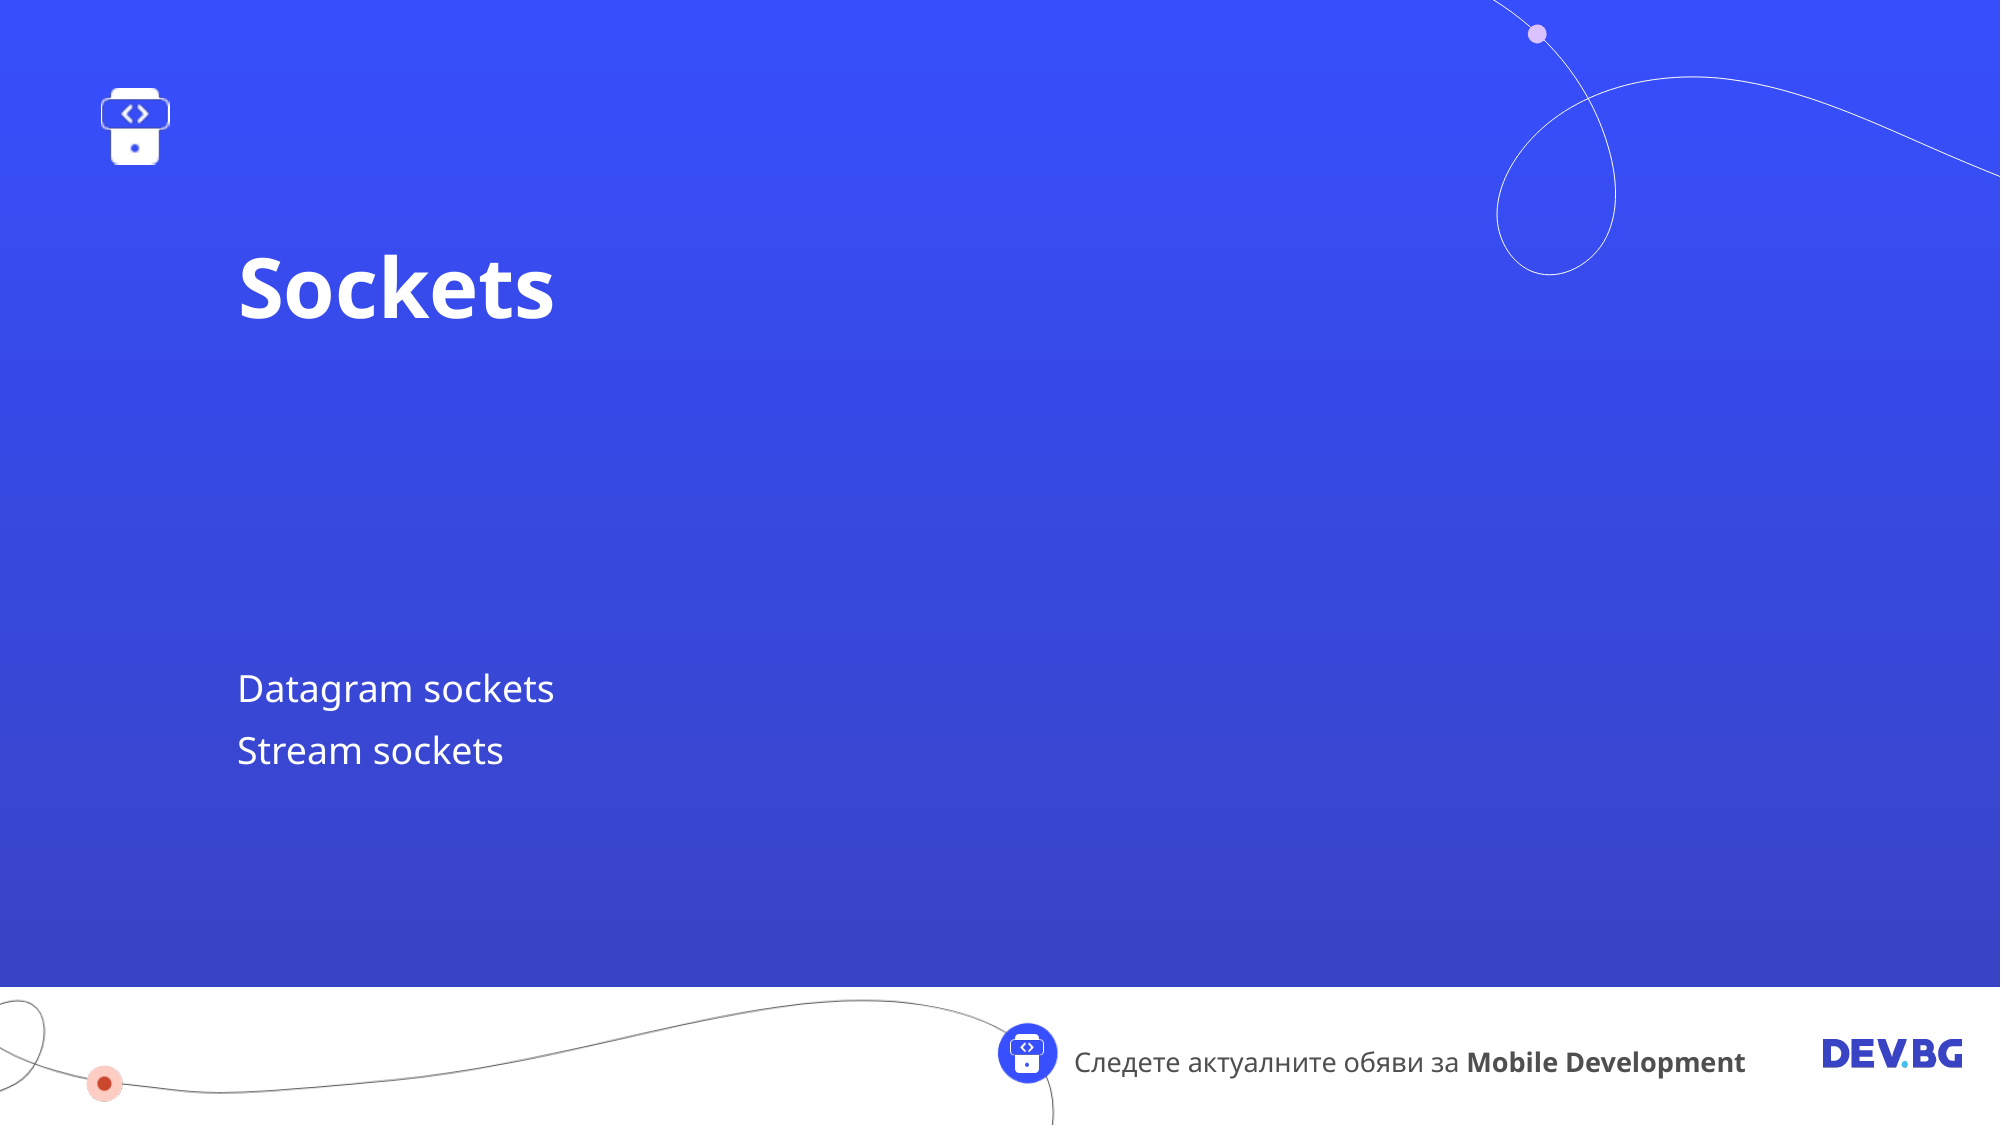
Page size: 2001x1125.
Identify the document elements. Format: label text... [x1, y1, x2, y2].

list Sockets [223, 239, 978, 893]
picture [0, 984, 1962, 1125]
picture [101, 88, 170, 165]
list Datagram sockets Stream sockets [222, 663, 841, 760]
picture [1421, 0, 2000, 316]
